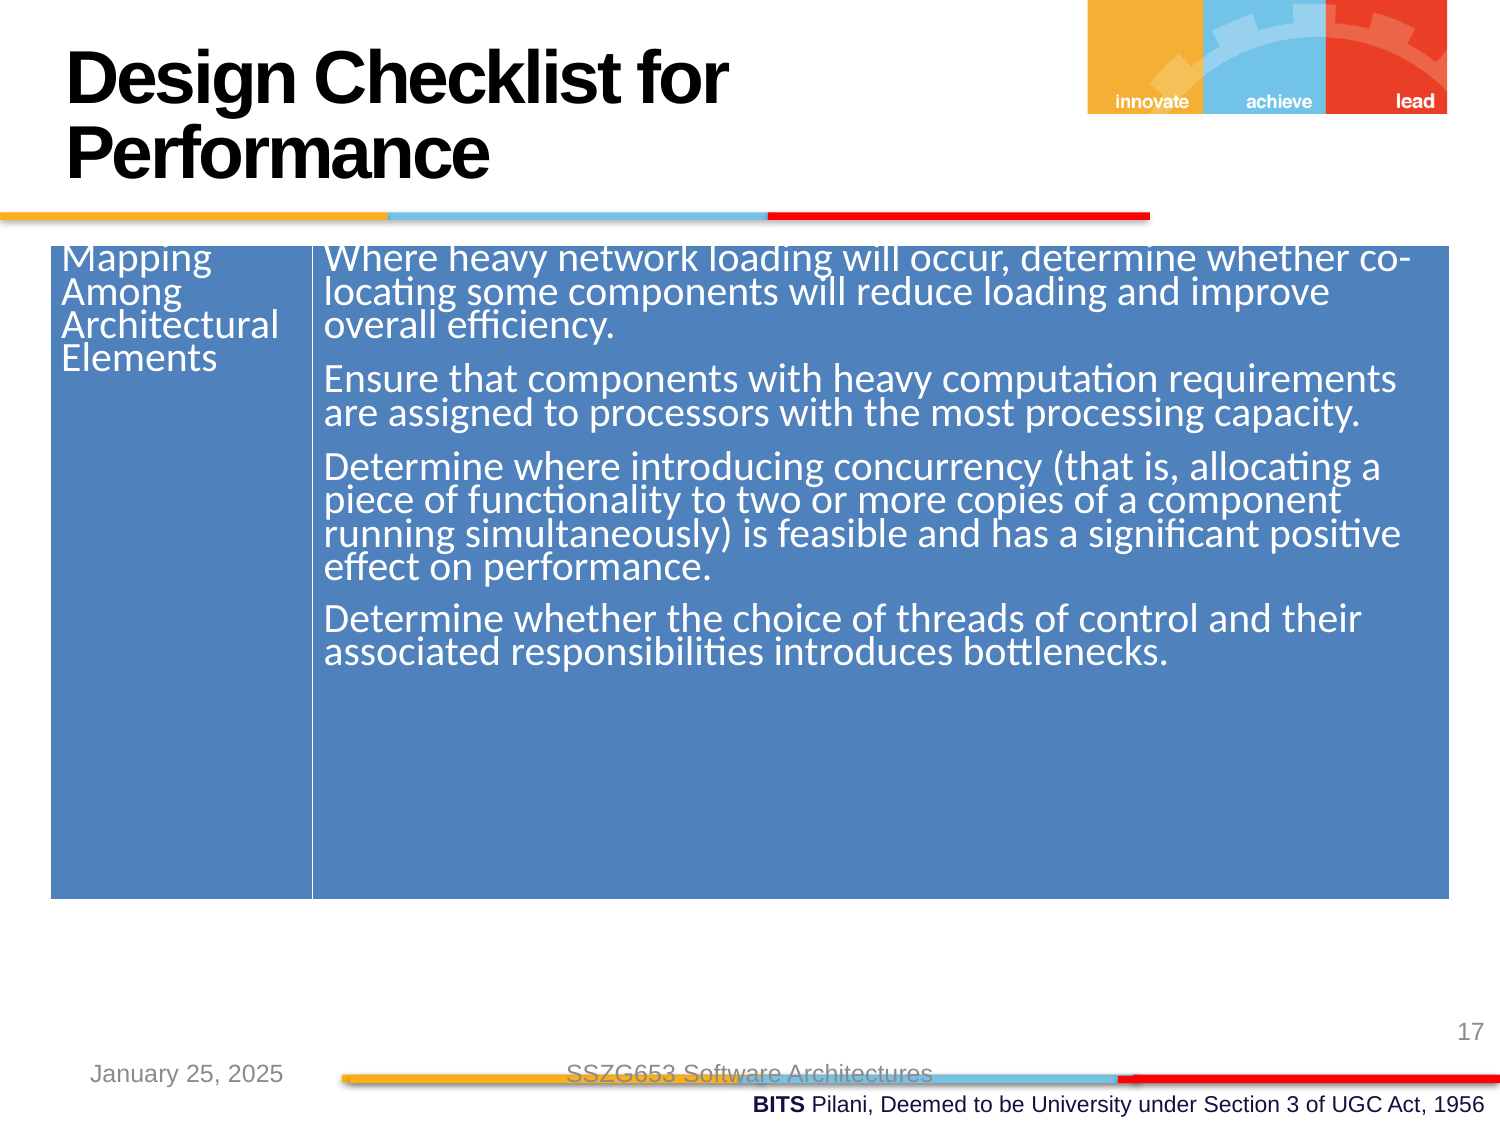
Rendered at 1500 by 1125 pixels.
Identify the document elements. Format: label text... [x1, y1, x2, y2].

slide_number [75, 1042, 425, 1103]
slide_number 17 [1149, 1000, 1500, 1061]
list Design Checklist for Performance [50, 24, 1088, 213]
table_header Where heavy network loading will occur, determine whether co-locating some components will reduce loading and improve overall efficiency. Ensure that components with heavy computation requirements are assigned to processors with the most processing capacity. Determine where introducing concurrency (that is, allocating a piece of functionality to two or more copies of a component running simultaneously) is feasible and has a significant positive effect on performance. Determine whether the choice of threads of control and their associated responsibilities introduces bottlenecks. [313, 246, 1449, 899]
table_header Mapping Among Architectural Elements [51, 246, 312, 899]
footer SSZG653 Software Architectures [512, 1042, 988, 1103]
picture [1087, 0, 1448, 114]
